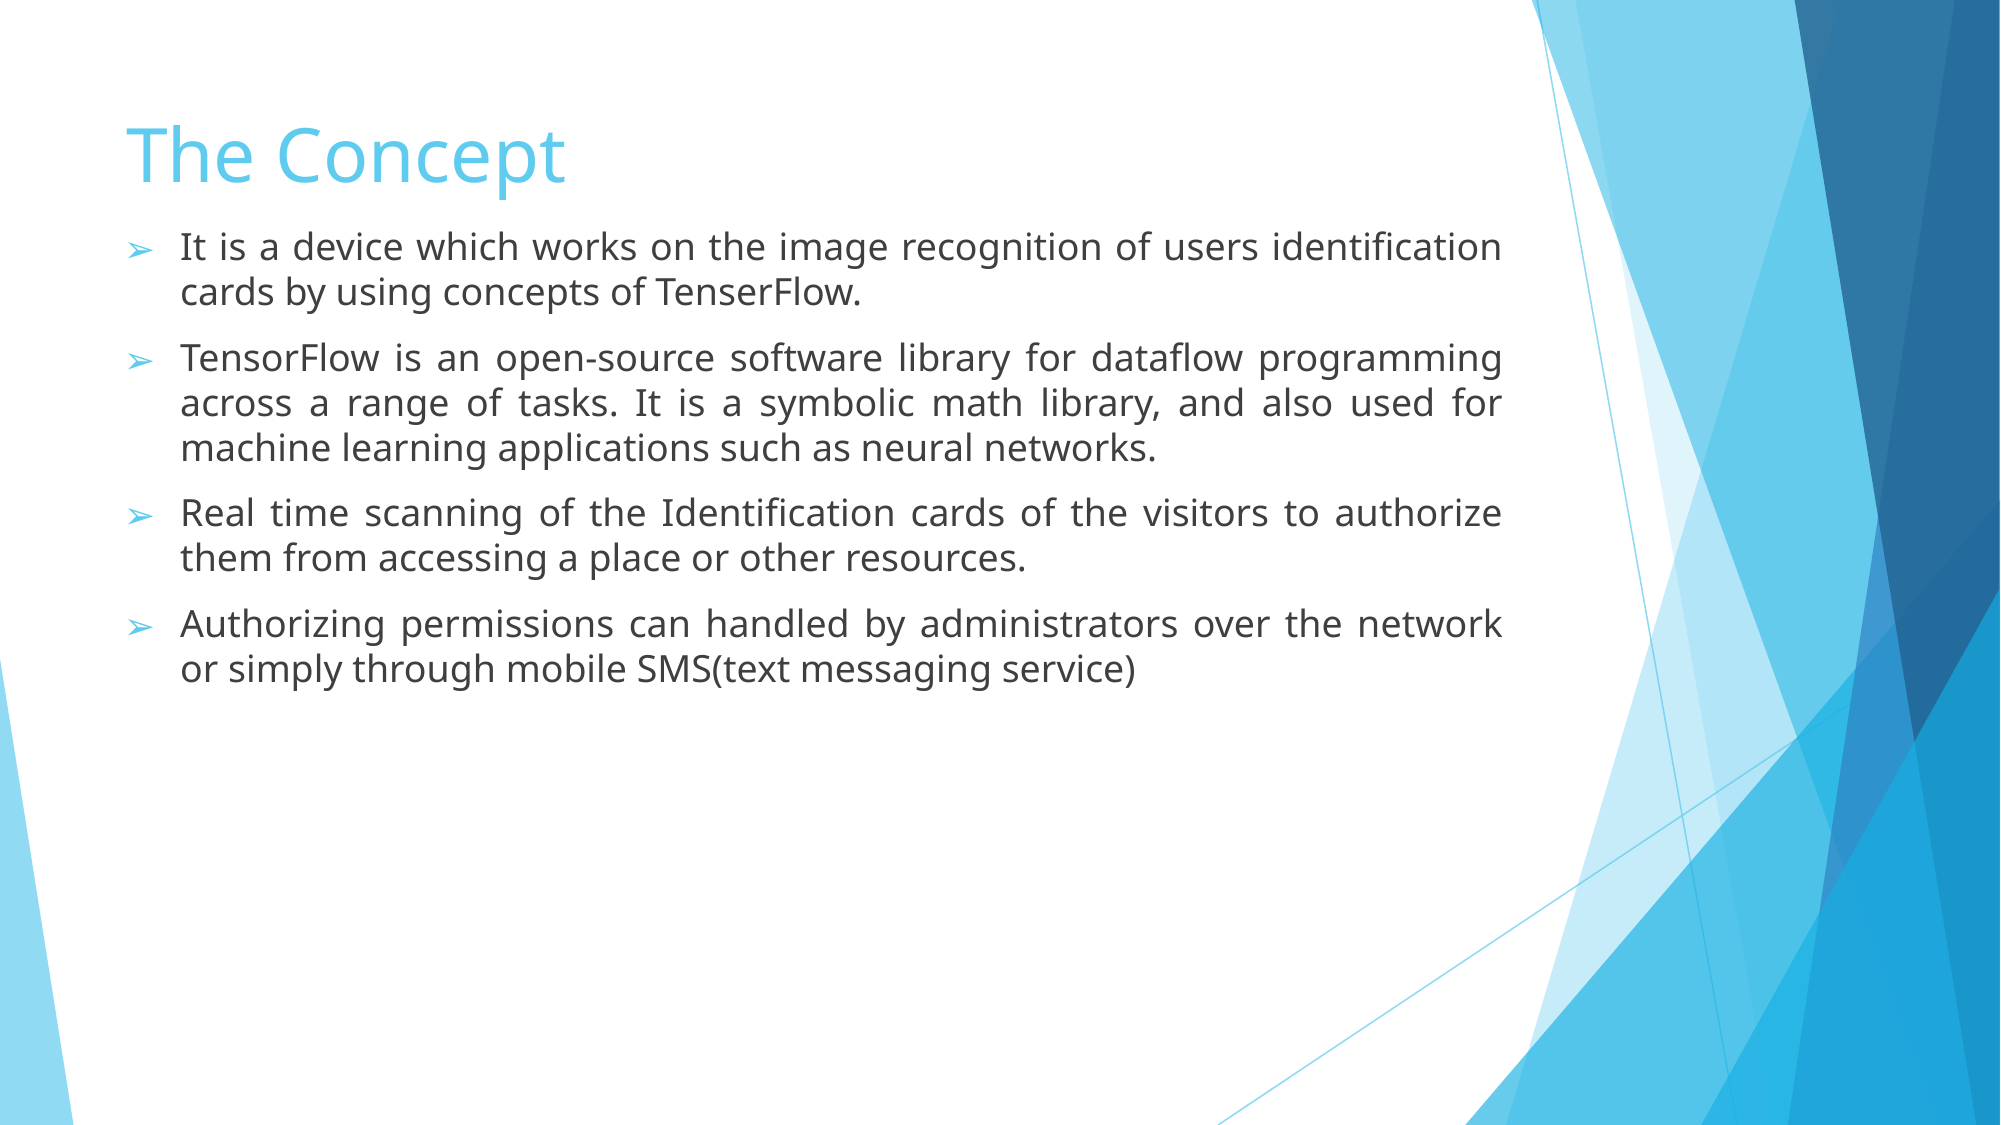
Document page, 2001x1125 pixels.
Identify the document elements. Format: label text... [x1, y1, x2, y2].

list It is a device which works on the image recognition of users identification cards by using concepts of TenserFlow. TensorFlow is an open-source software library for dataflow programming across a range of tasks. It is a symbolic math library, and also used for machine learning applications such as neural networks. Real time scanning of the Identification cards of the visitors to authorize them from accessing a place or other resources. Authorizing permissions can handled by administrators over the network or simply through mobile SMS(text messaging service) [108, 215, 1520, 1083]
title The Concept [111, 99, 1522, 317]
